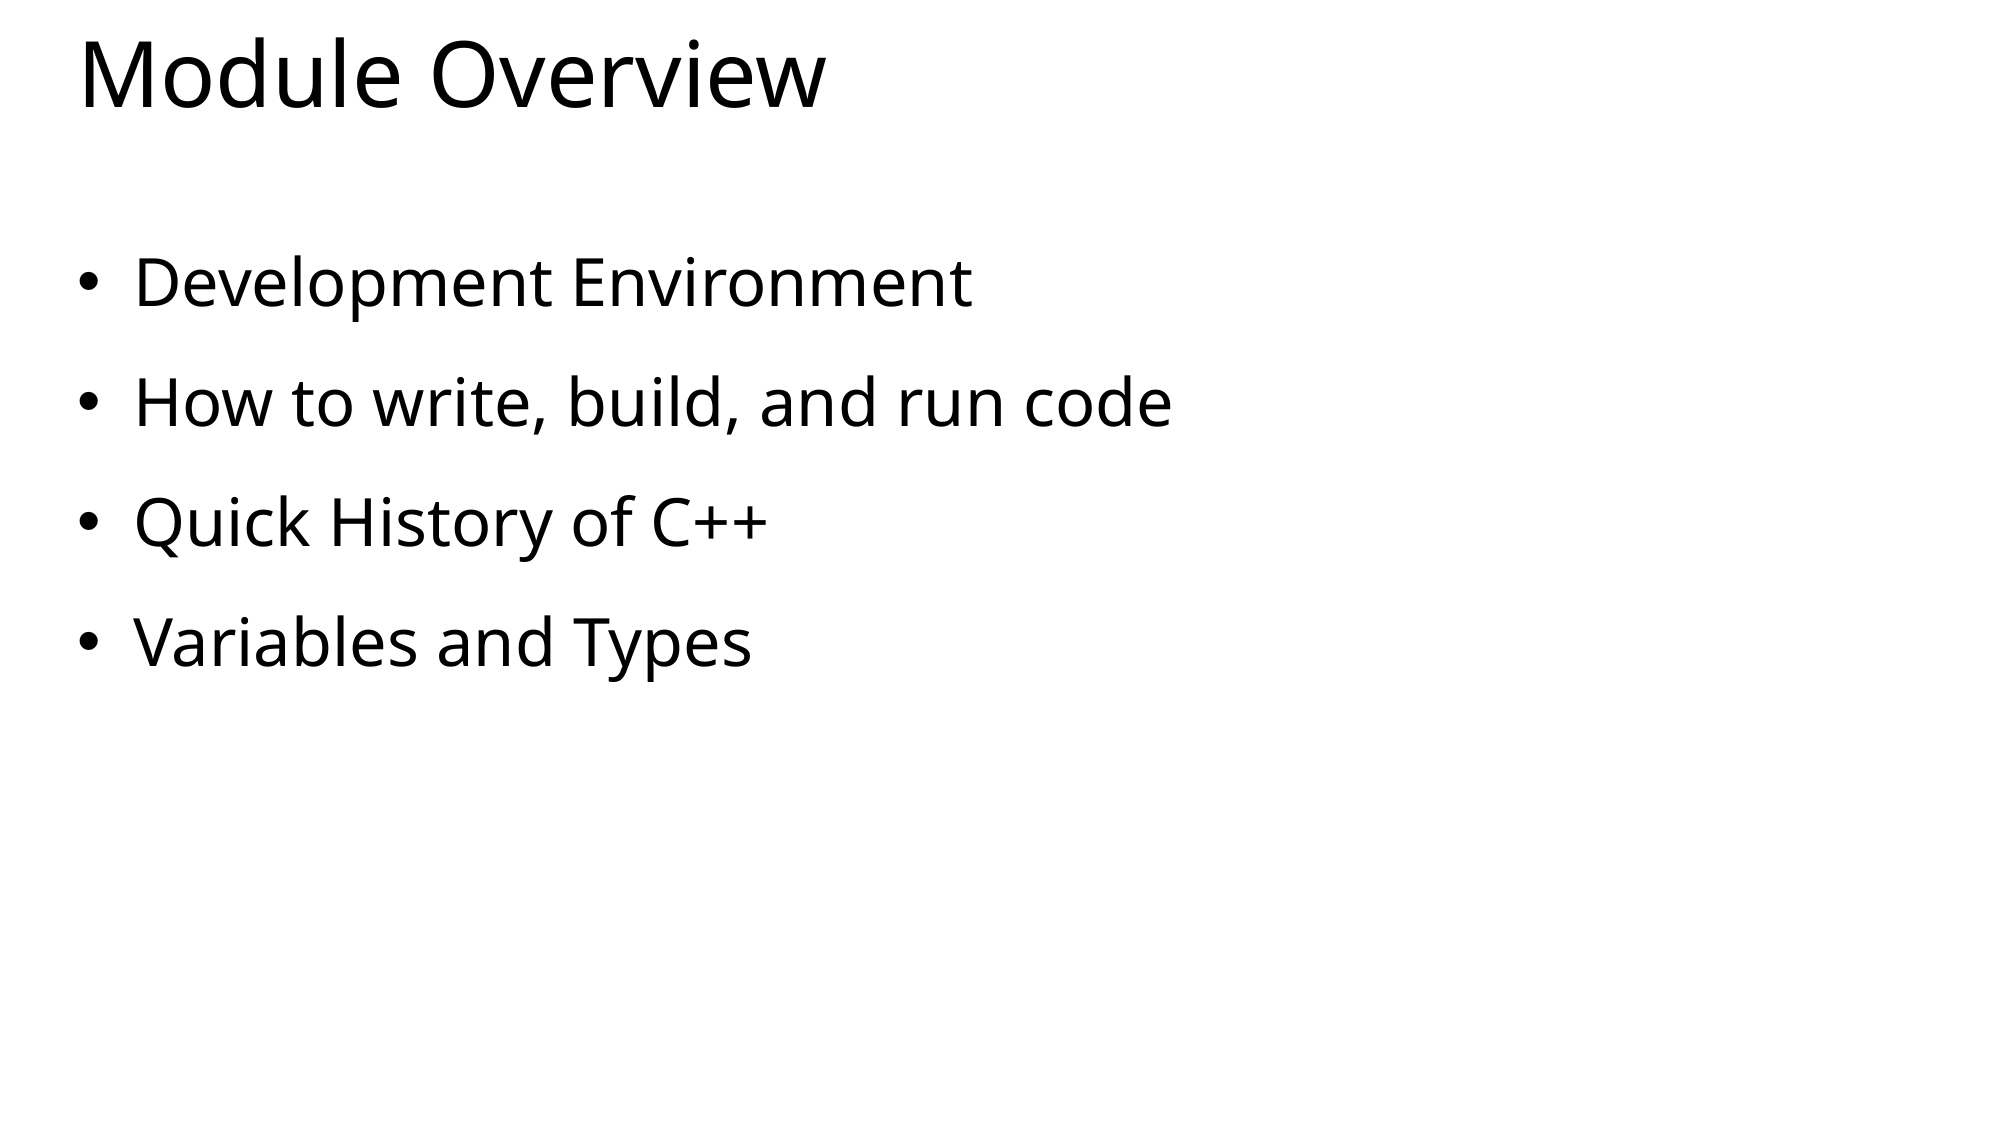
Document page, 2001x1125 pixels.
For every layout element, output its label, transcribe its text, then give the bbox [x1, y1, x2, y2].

title Module Overview [62, 29, 1953, 205]
list Development Environment How to write, build, and run code Quick History of C++ Variables and Types [62, 227, 1953, 1096]
